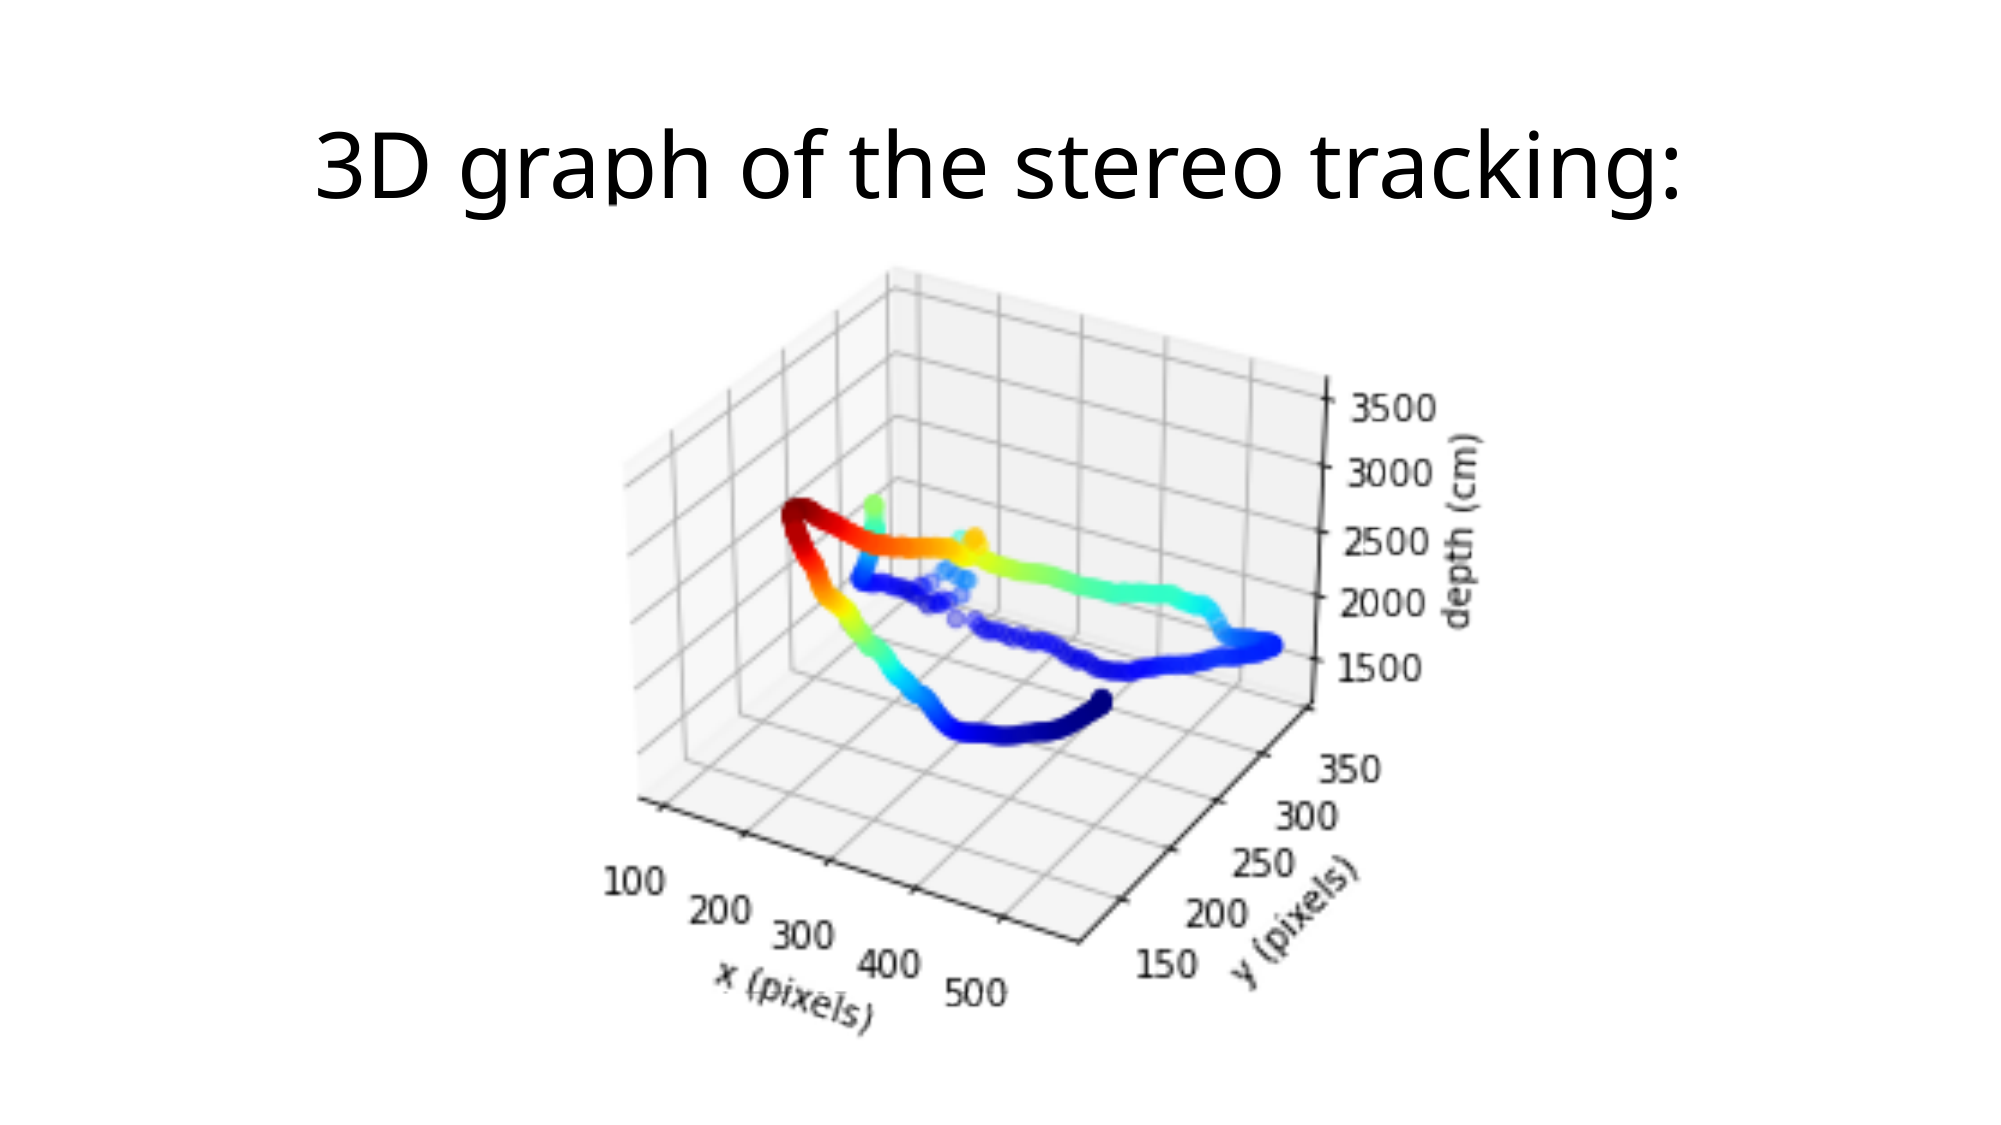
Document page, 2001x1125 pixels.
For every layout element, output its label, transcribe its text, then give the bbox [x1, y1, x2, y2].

picture [556, 185, 1514, 1066]
title 3D graph of the stereo tracking: [137, 59, 1863, 278]
